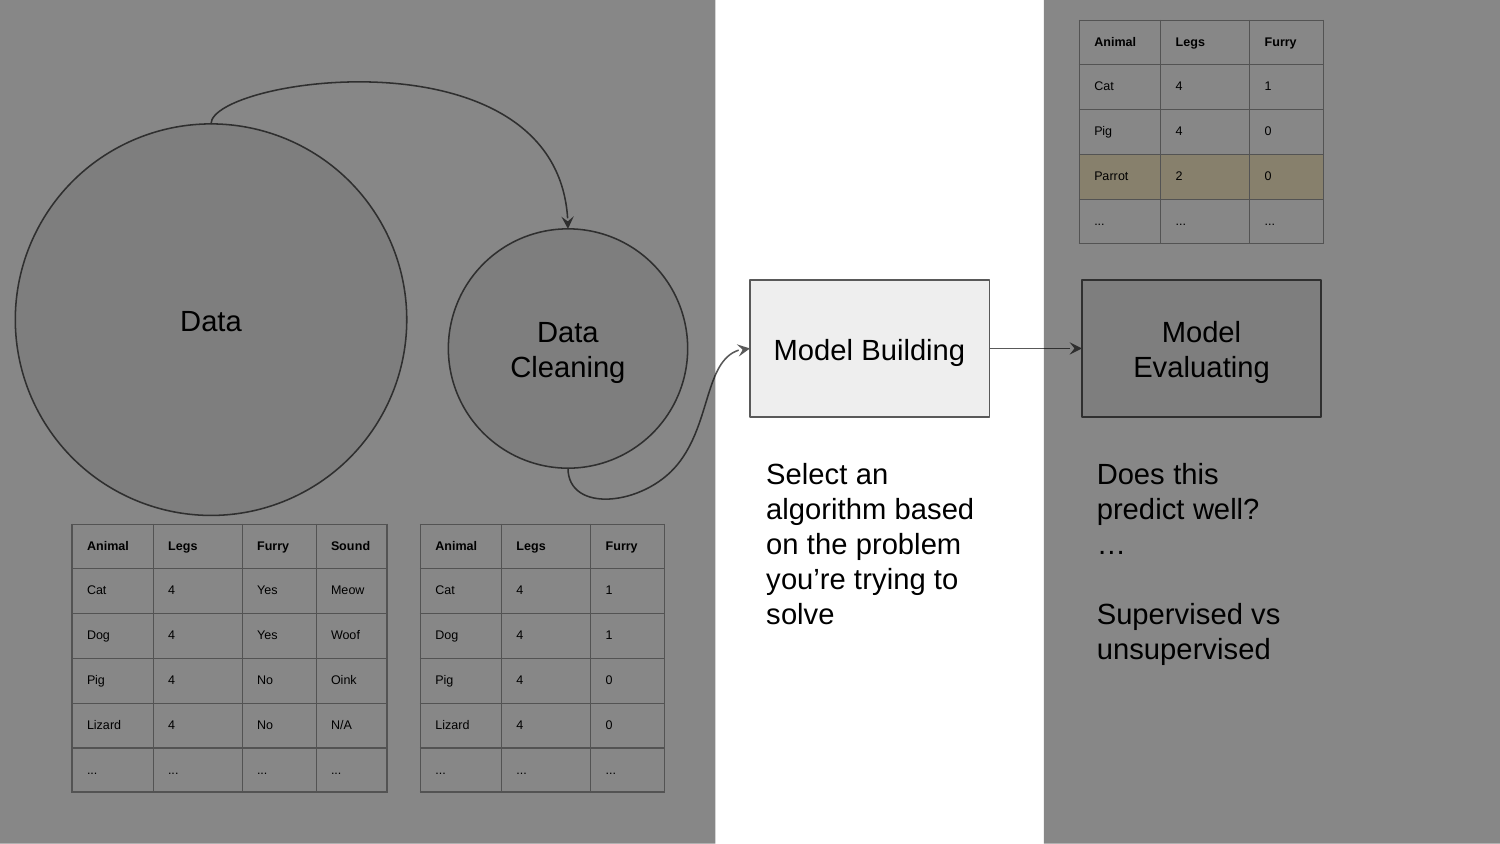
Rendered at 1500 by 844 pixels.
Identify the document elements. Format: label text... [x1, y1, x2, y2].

text_box Select an algorithm based on the problem you’re trying to solve [751, 440, 996, 647]
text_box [598, 317, 720, 500]
text_box [1043, 0, 1500, 844]
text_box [336, 0, 443, 356]
text_box [0, 0, 716, 844]
text_box Model Building [750, 279, 990, 417]
